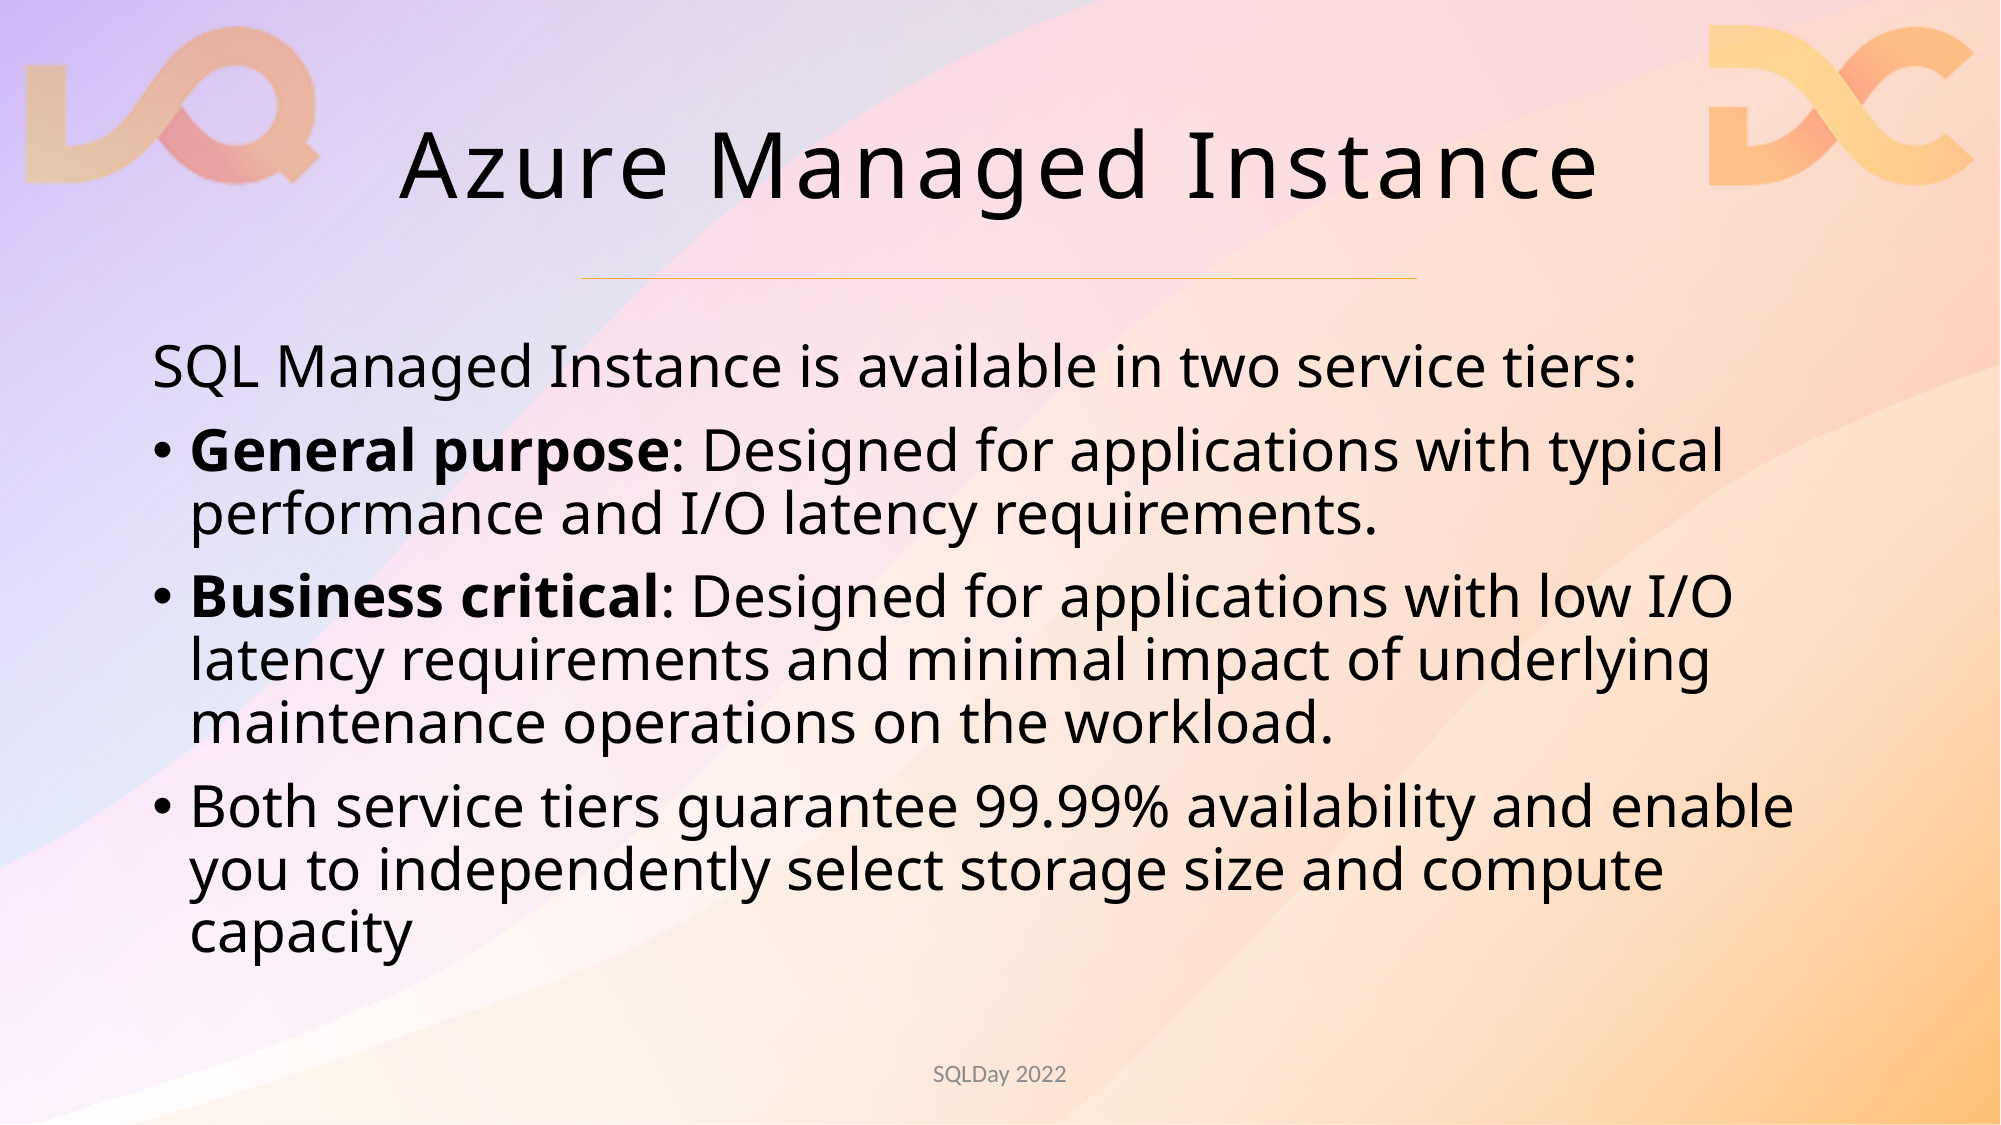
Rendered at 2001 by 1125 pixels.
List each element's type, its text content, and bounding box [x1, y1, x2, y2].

picture [0, 0, 2001, 1125]
footer SQLDay 2022 [662, 1042, 1338, 1103]
list SQL Managed Instance is available in two service tiers: General purpose: Designed for applications with typical performance and I/O latency requirements. Business critical: Designed for applications with low I/O latency requirements and minimal impact of underlying maintenance operations on the workload. Both service tiers guarantee 99.99% availability and enable you to independently select storage size and compute capacity [137, 329, 1863, 1014]
title Azure Managed Instance [137, 59, 1863, 278]
